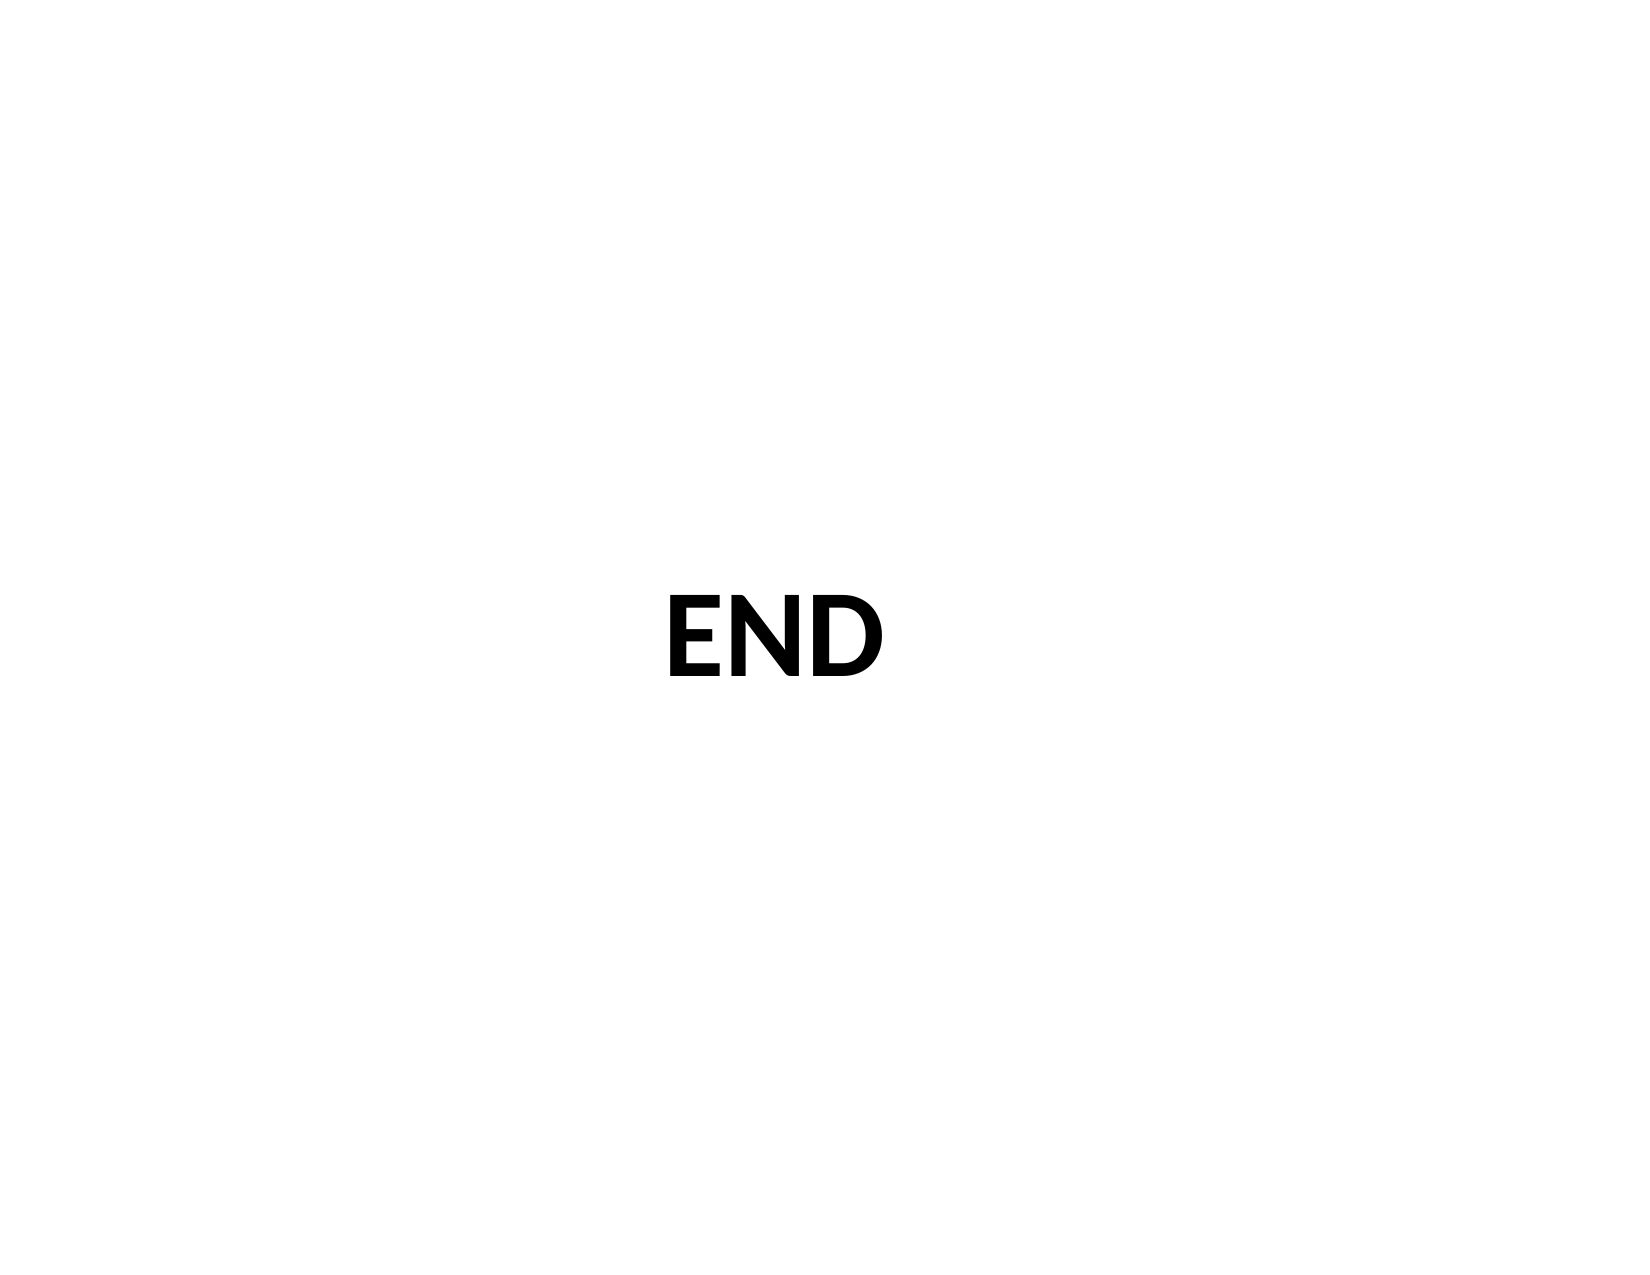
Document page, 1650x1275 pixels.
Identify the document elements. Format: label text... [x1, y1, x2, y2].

text_box END [649, 543, 931, 709]
